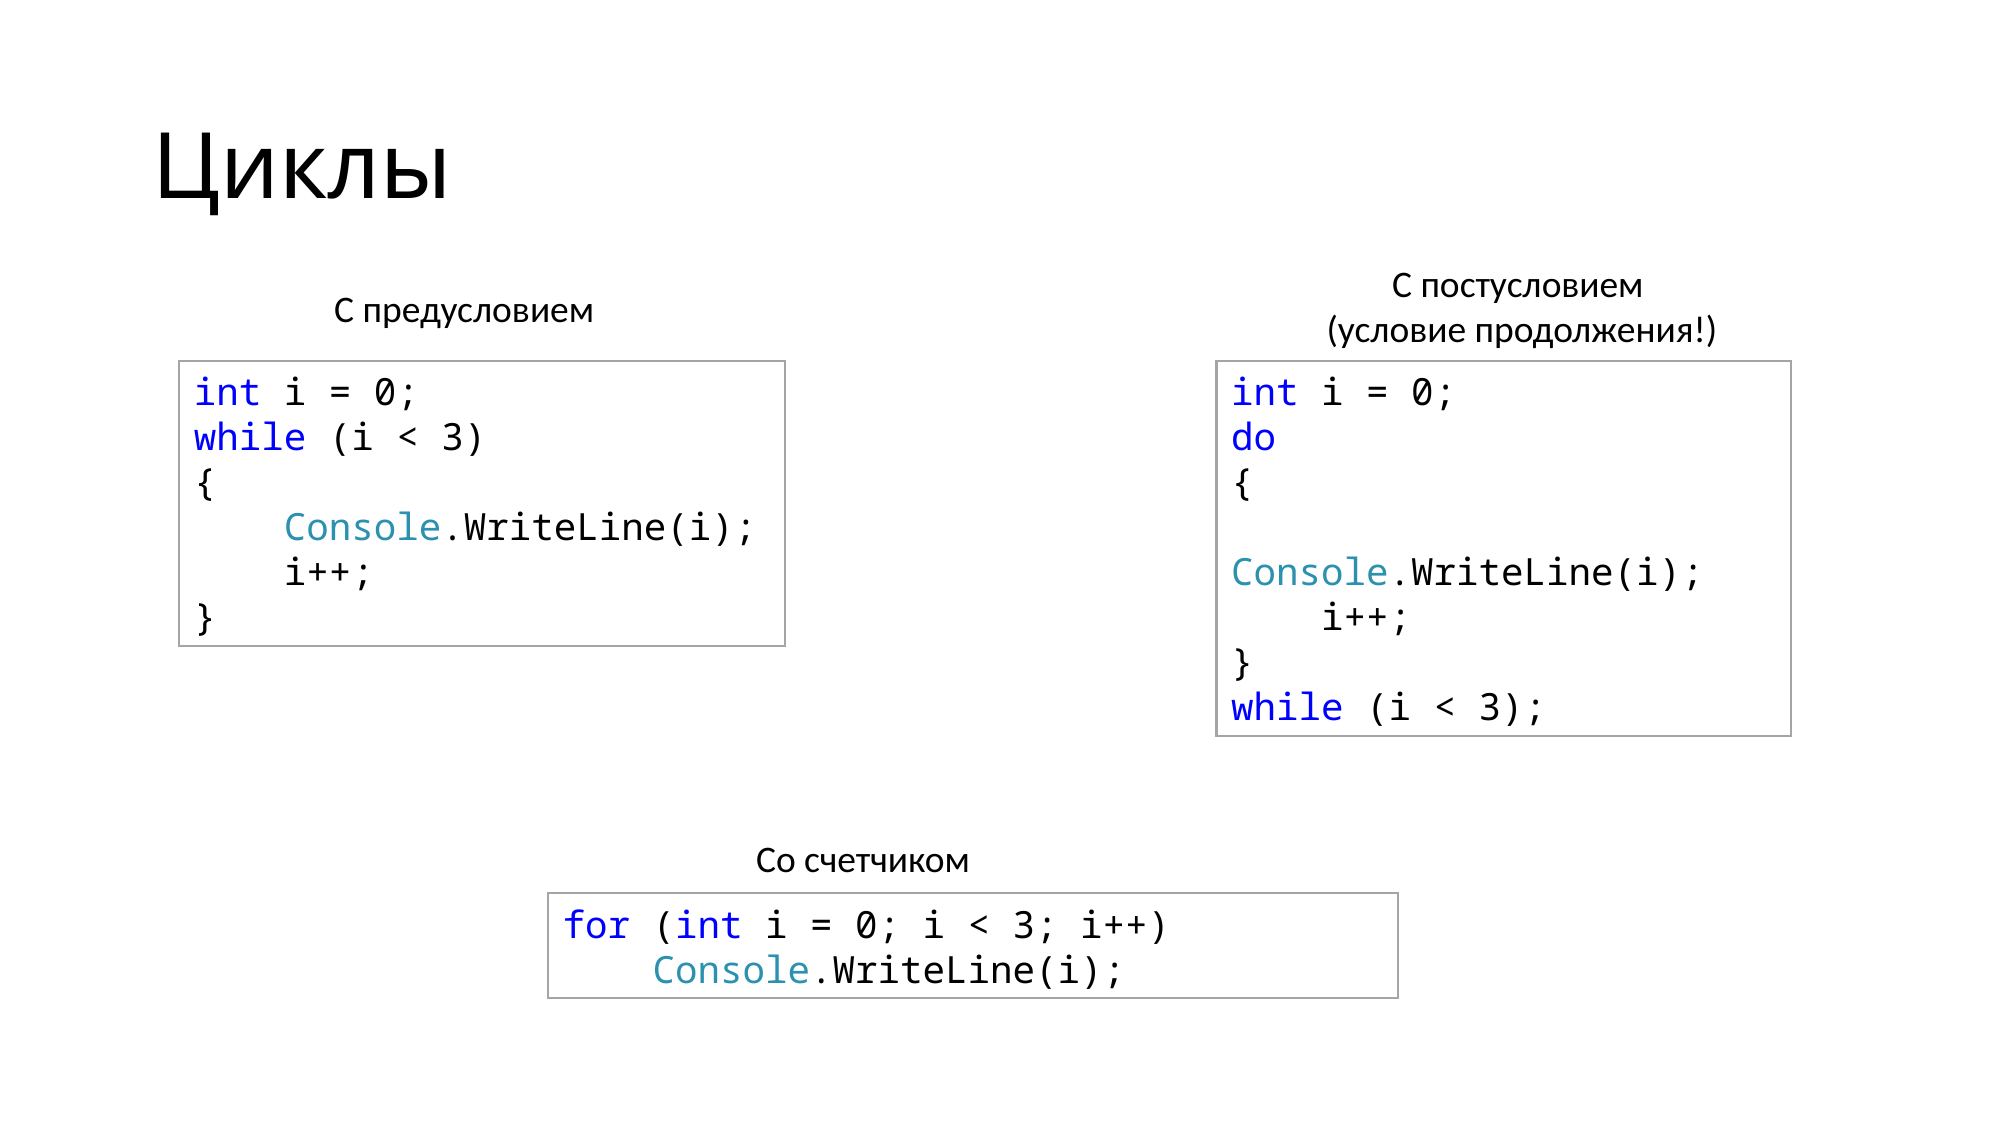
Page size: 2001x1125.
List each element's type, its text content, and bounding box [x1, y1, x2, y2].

text_box for (int i = 0; i < 3; i++) Console.WriteLine(i); [547, 892, 1399, 999]
title Циклы [137, 59, 1863, 278]
text_box int i = 0; while (i < 3) { Console.WriteLine(i); i++; } [178, 360, 786, 647]
text_box С постусловием (условие продолжения!) [1311, 252, 1733, 358]
text_box С предусловием [319, 277, 610, 337]
text_box int i = 0; do { Console.WriteLine(i); i++; } while (i < 3); [1215, 360, 1792, 737]
text_box Со счетчиком [741, 827, 985, 888]
